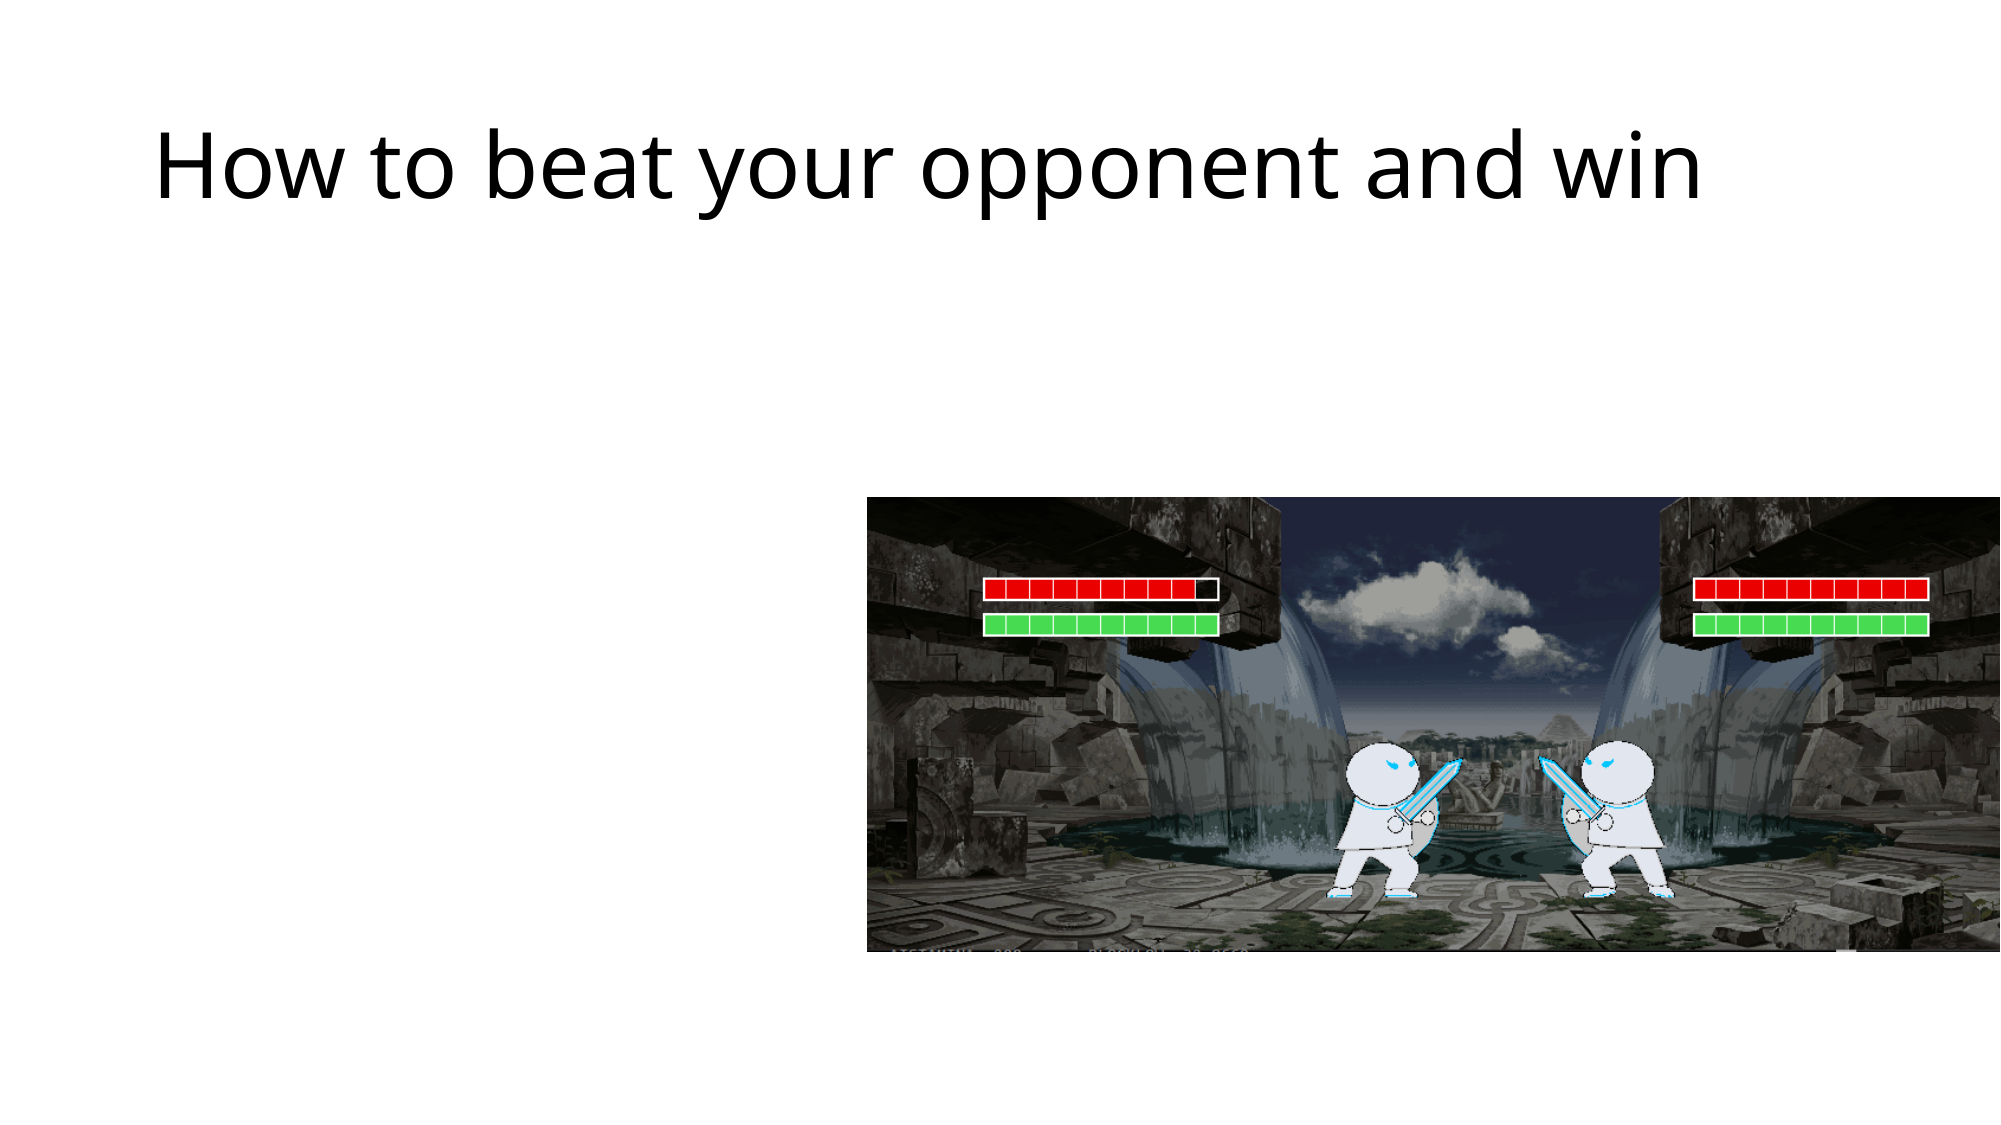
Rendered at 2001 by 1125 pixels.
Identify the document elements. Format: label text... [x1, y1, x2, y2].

title How to beat your opponent and win [137, 59, 1863, 278]
picture [867, 497, 2000, 953]
